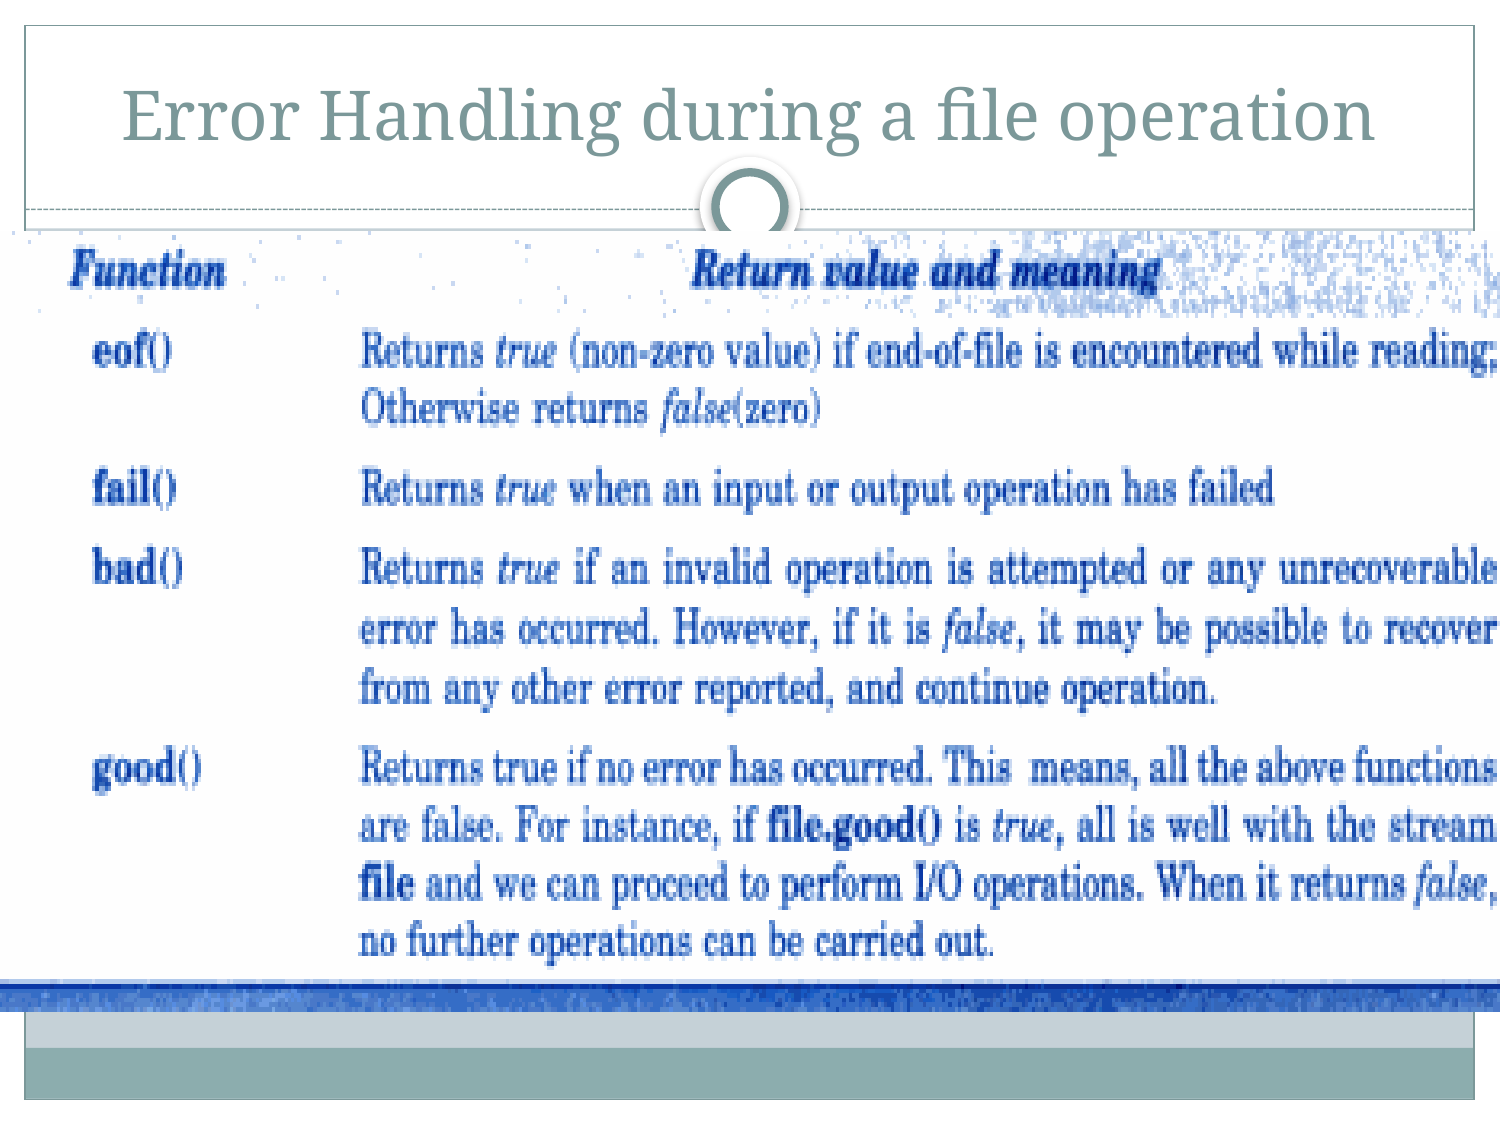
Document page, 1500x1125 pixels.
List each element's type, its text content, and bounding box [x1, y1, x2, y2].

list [0, 231, 1500, 1012]
title Error Handling during a file operation [49, 37, 1450, 162]
